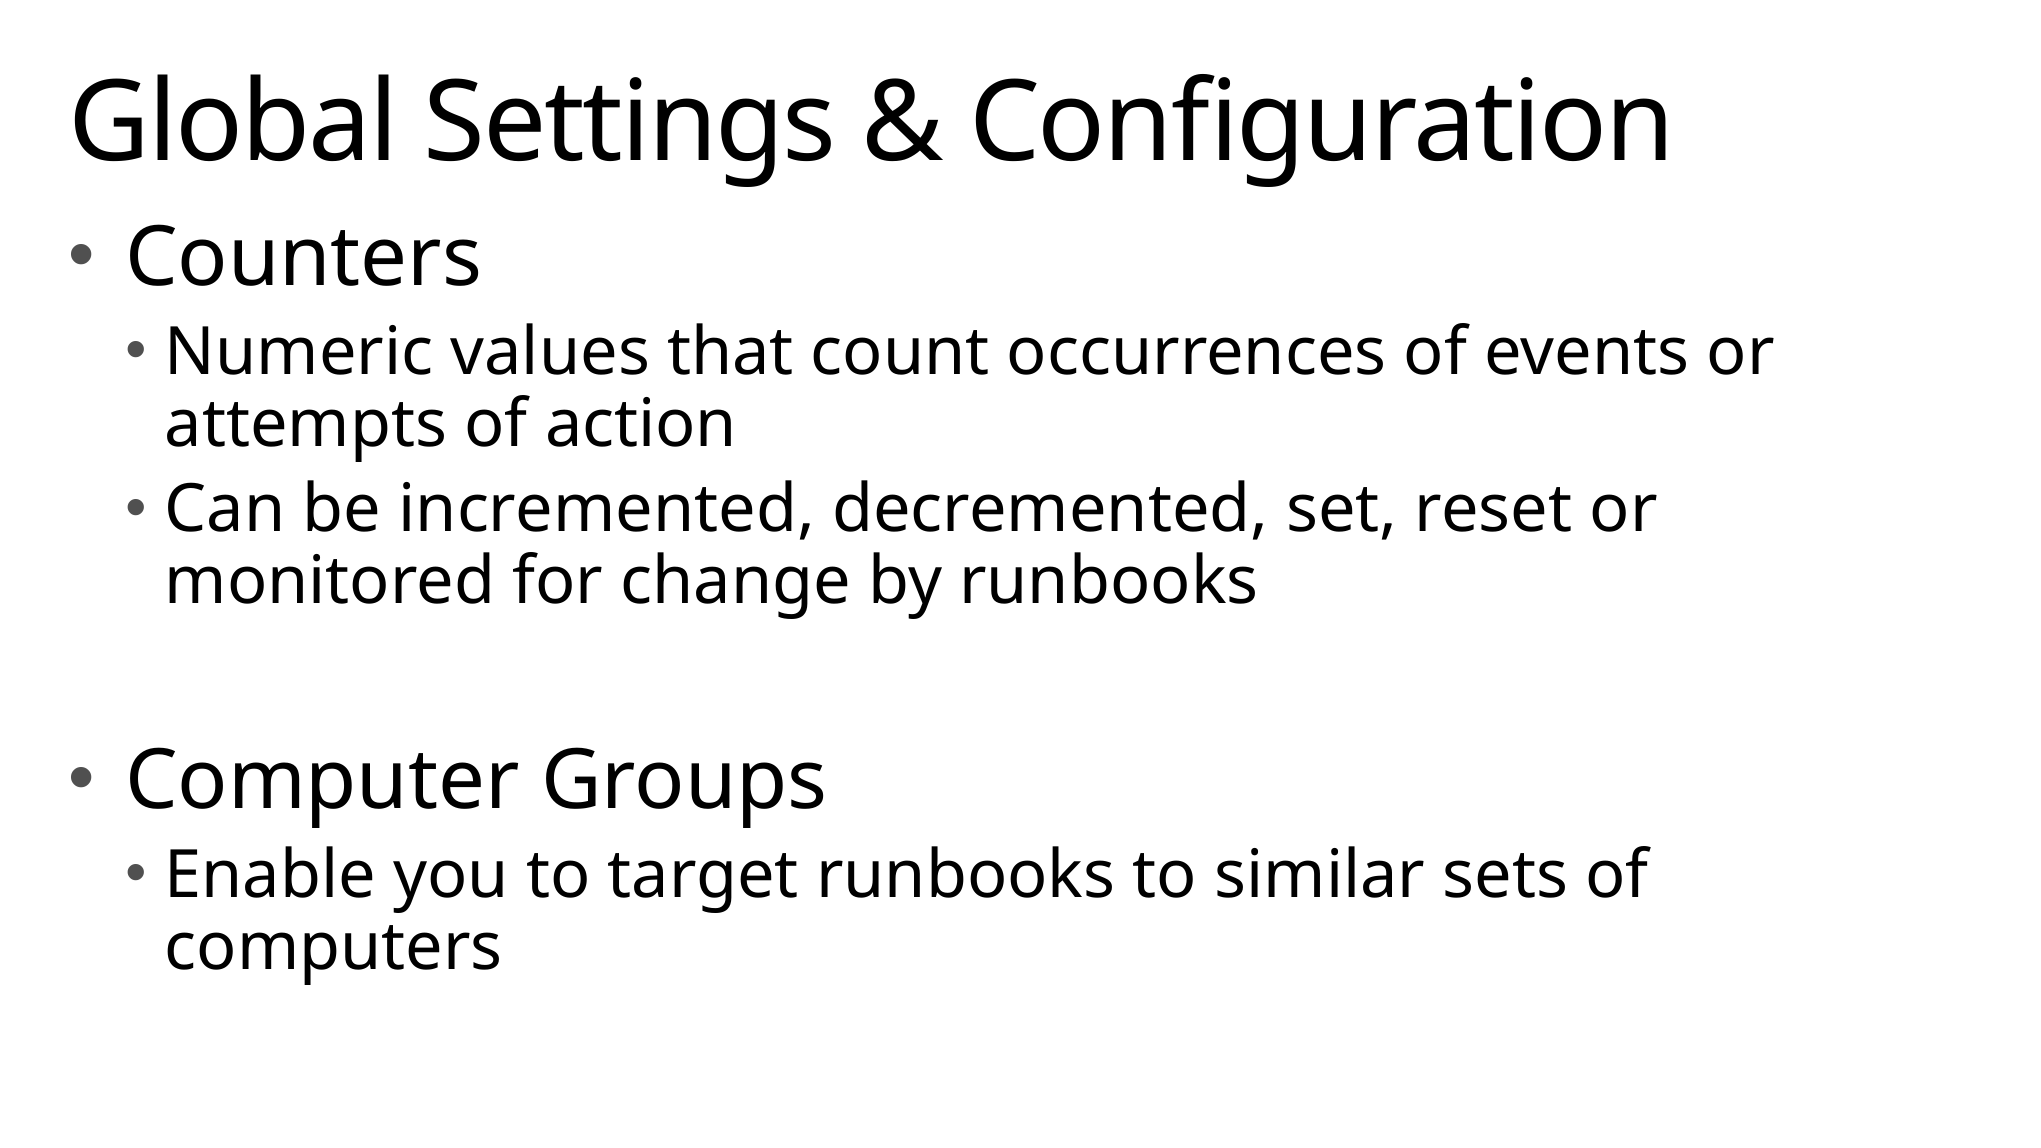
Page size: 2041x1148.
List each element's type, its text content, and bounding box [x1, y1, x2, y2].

title Global Settings & Configuration [45, 48, 1996, 199]
list Counters Numeric values that count occurrences of events or attempts of action Can be incremented, decremented, set, reset or monitored for change by runbooks Computer Groups Enable you to target runbooks to similar sets of computers [45, 199, 1996, 933]
